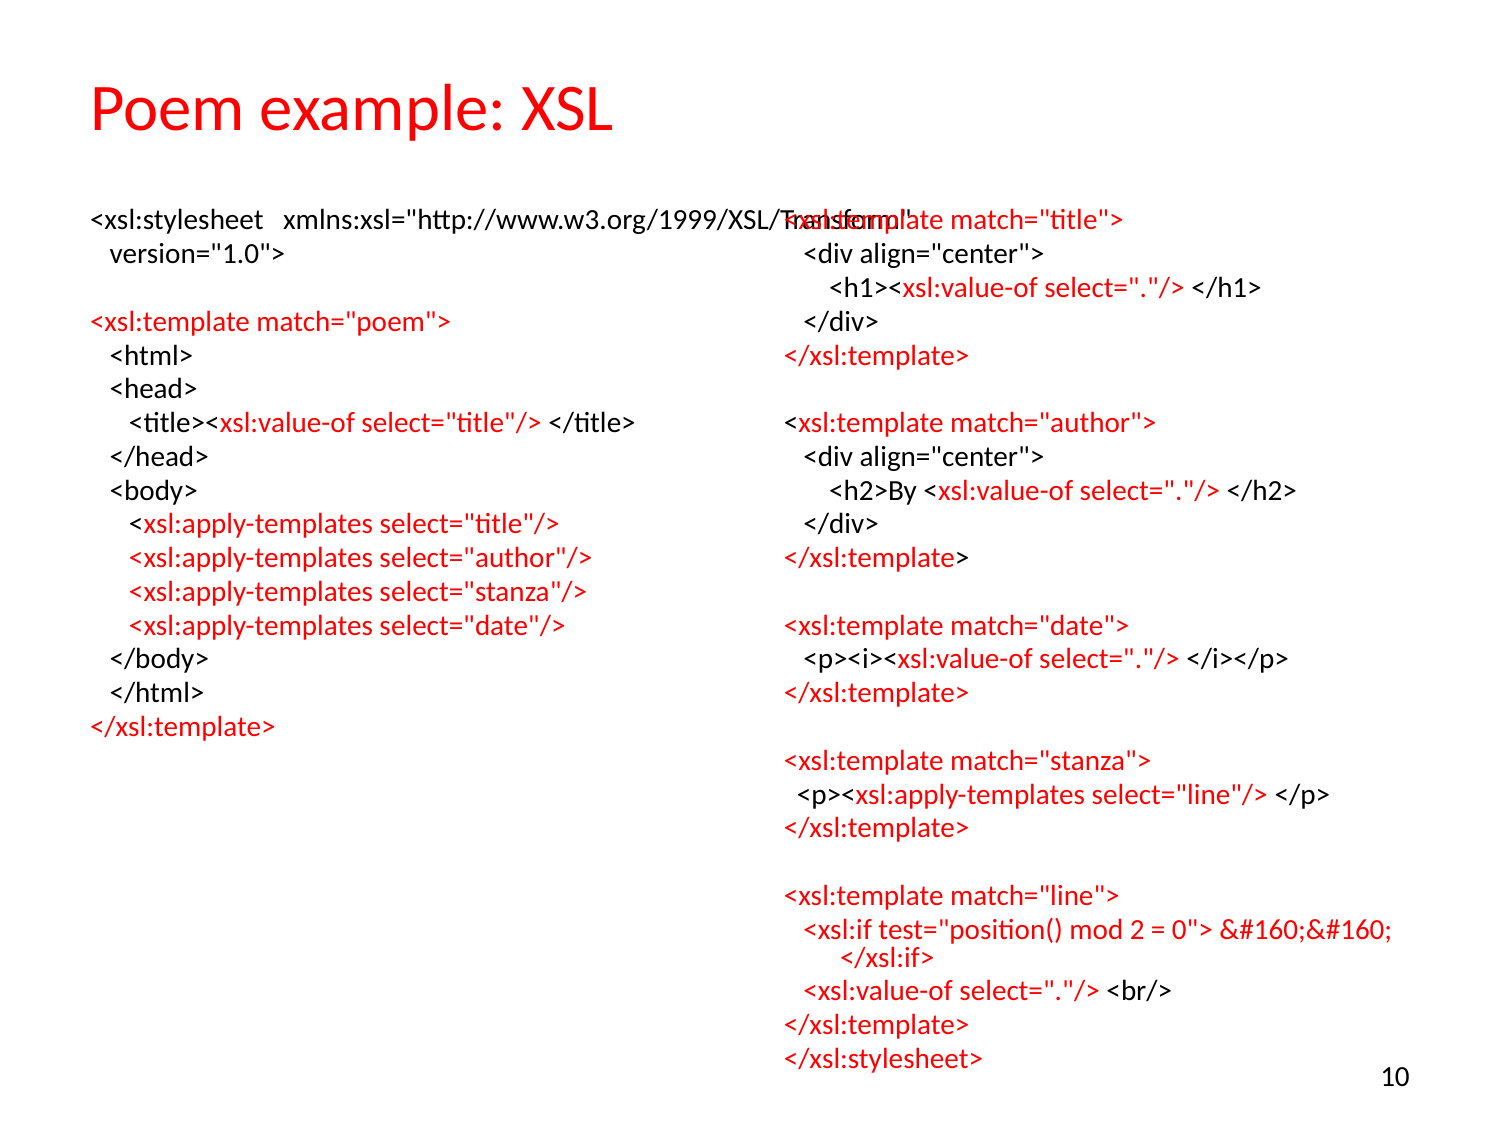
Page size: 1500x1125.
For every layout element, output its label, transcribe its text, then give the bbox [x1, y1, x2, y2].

title Poem example: XSL [74, 44, 1426, 163]
list <xsl:template match="title"> <div align="center"> <h1><xsl:value-of select="."/> </h1> </div> </xsl:template> <xsl:template match="author"> <div align="center"> <h2>By <xsl:value-of select="."/> </h2> </div> </xsl:template> <xsl:template match="date"> <p><i><xsl:value-of select="."/> </i></p> </xsl:template> <xsl:template match="stanza"> <p><xsl:apply-templates select="line"/> </p> </xsl:template> <xsl:template match="line"> <xsl:if test="position() mod 2 = 0"> &#160;&#160; </xsl:if> <xsl:value-of select="."/> <br/> </xsl:template> </xsl:stylesheet> [768, 199, 1500, 1001]
list <xsl:stylesheet xmlns:xsl="http://www.w3.org/1999/XSL/Transform" version="1.0"> <xsl:template match="poem"> <html> <head> <title><xsl:value-of select="title"/> </title> </head> <body> <xsl:apply-templates select="title"/> <xsl:apply-templates select="author"/> <xsl:apply-templates select="stanza"/> <xsl:apply-templates select="date"/> </body> </html> </xsl:template> [74, 199, 1438, 1006]
slide_number 10 [1074, 1049, 1426, 1103]
